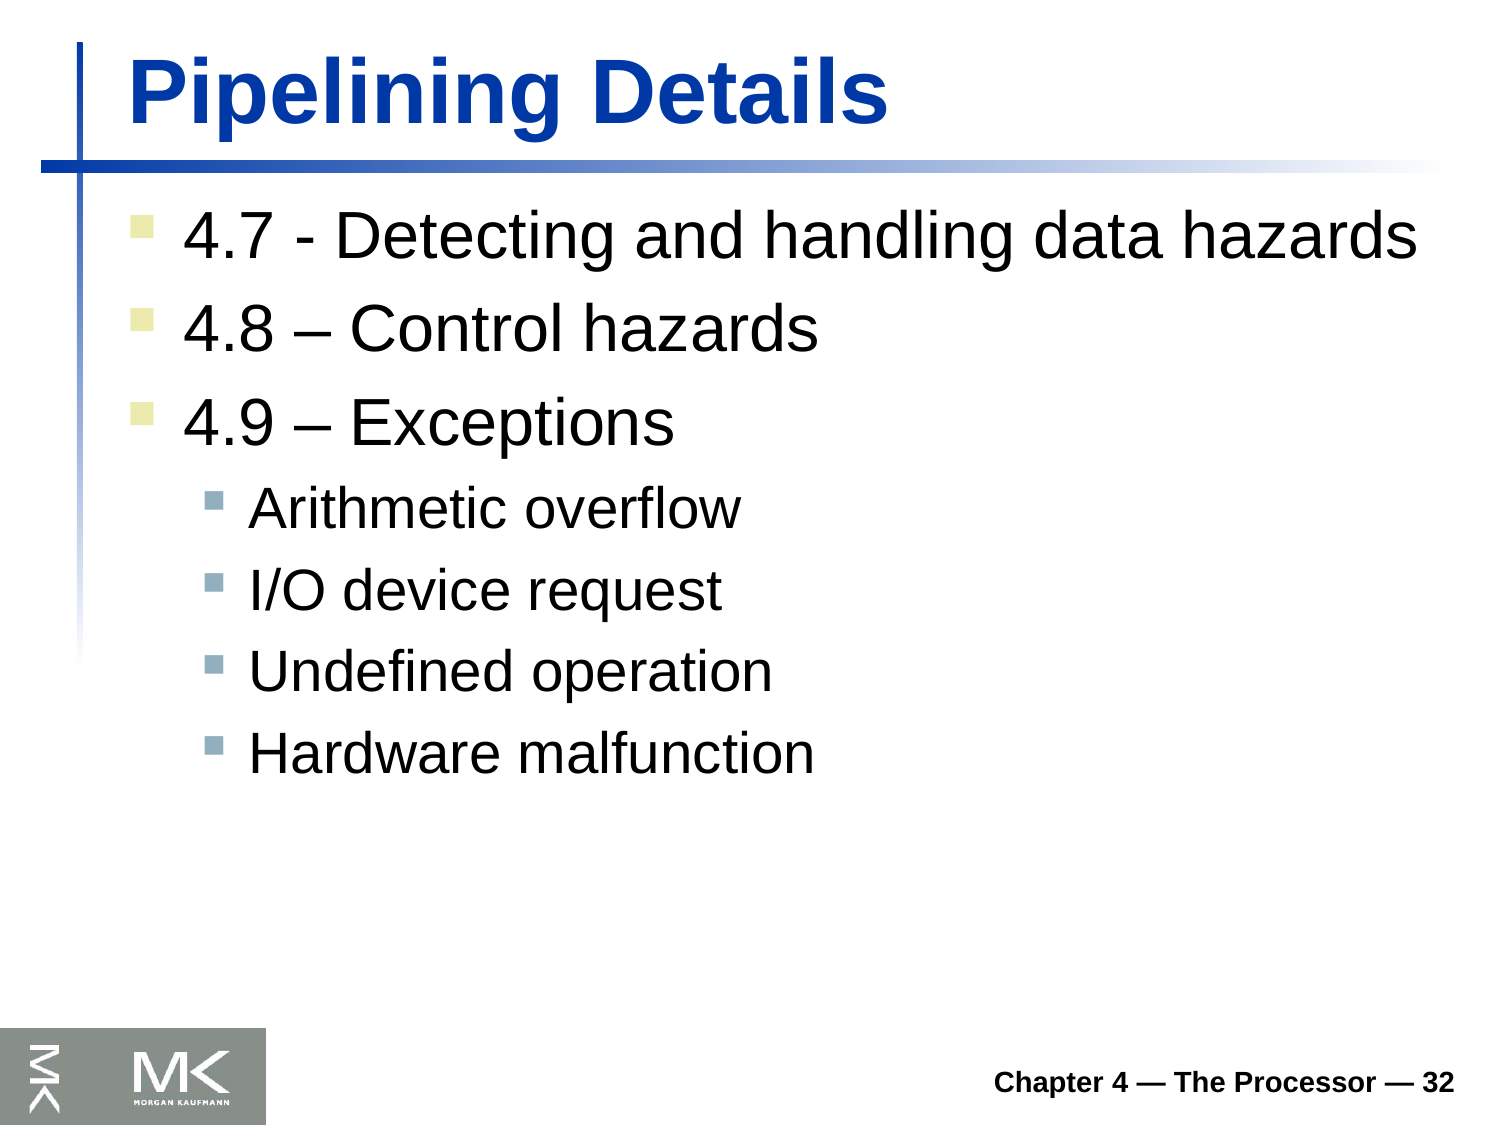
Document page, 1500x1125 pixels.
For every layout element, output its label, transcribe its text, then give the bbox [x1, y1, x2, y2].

text_box 4.7 - Detecting and handling data hazards 4.8 – Control hazards 4.9 – Exceptions Arithmetic overflow I/O device request Undefined operation Hardware malfunction [112, 184, 1469, 1024]
title Pipelining Details [112, 23, 1468, 149]
picture [0, 1028, 266, 1125]
footer Chapter 4 — The Processor — 32 [277, 1046, 1471, 1106]
